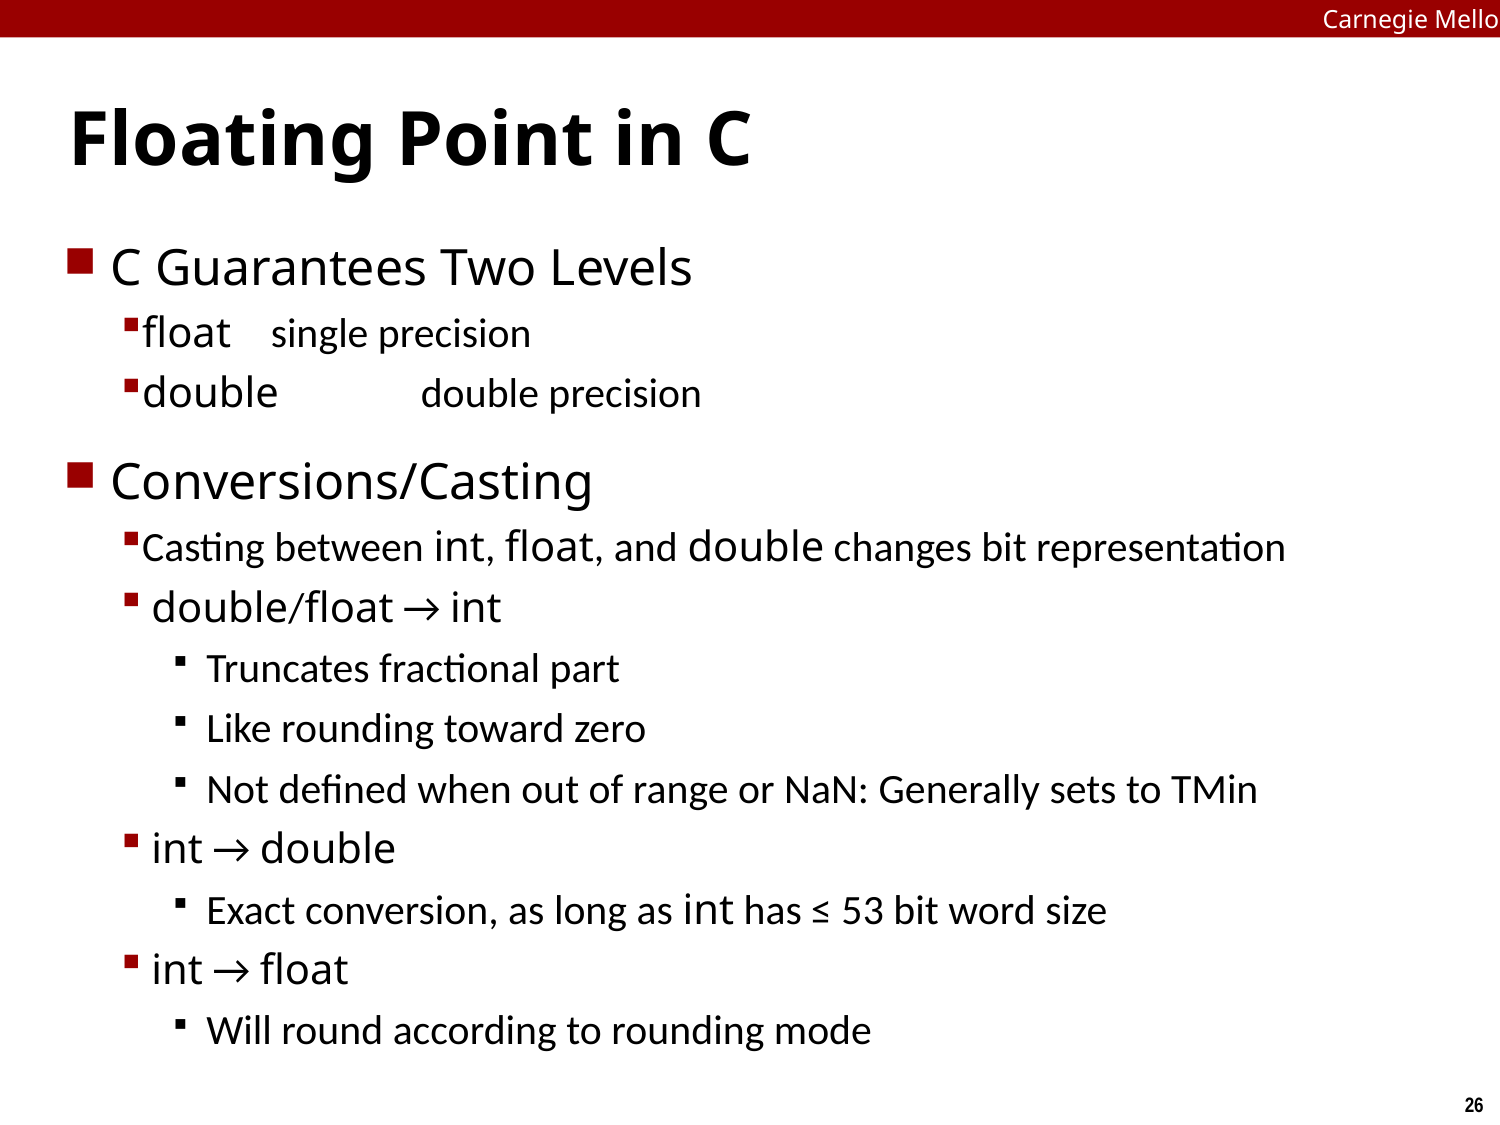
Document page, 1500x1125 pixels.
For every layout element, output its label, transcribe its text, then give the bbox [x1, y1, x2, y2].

text_box [0, 0, 1500, 38]
title Floating Point in C [62, 41, 1438, 228]
list C Guarantees Two Levels float single precision double double precision Conversions/Casting Casting between int, float, and double changes bit representation double/float → int Truncates fractional part Like rounding toward zero Not defined when out of range or NaN: Generally sets to TMin int → double Exact conversion, as long as int has ≤ 53 bit word size int → float Will round according to rounding mode [62, 228, 1438, 1122]
text_box Carnegie Mellon [1322, 3, 1500, 33]
